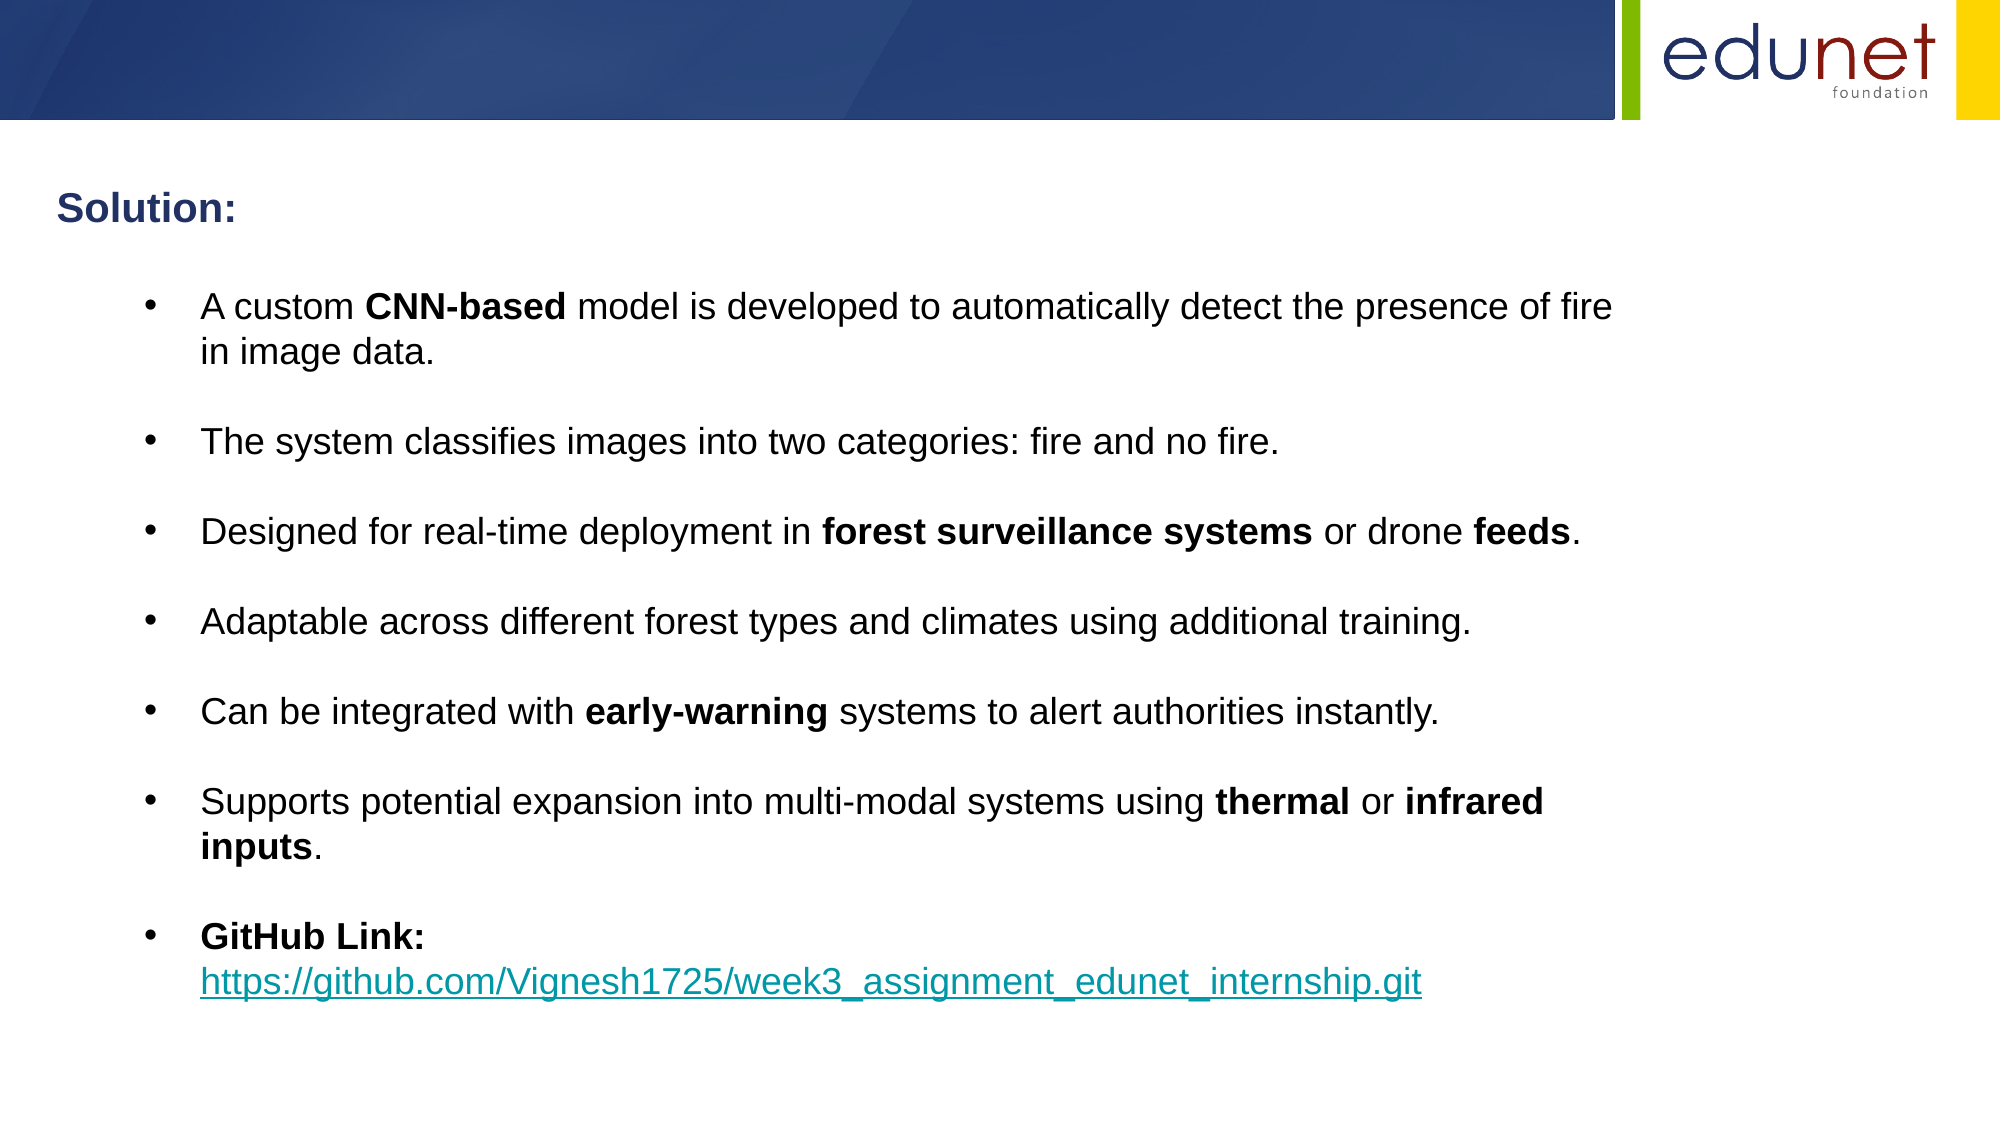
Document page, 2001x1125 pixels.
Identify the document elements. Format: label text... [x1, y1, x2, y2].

text_box A custom CNN-based model is developed to automatically detect the presence of fire in image data. The system classifies images into two categories: fire and no fire. Designed for real-time deployment in forest surveillance systems or drone feeds. Adaptable across different forest types and climates using additional training. Can be integrated with early-warning systems to alert authorities instantly. Supports potential expansion into multi-modal systems using thermal or infrared inputs. GitHub Link: https://github.com/Vignesh1725/week3_assignment_edunet_internship.git [129, 274, 1650, 1010]
text_box Solution: [41, 172, 1043, 238]
picture [1652, 12, 1948, 108]
